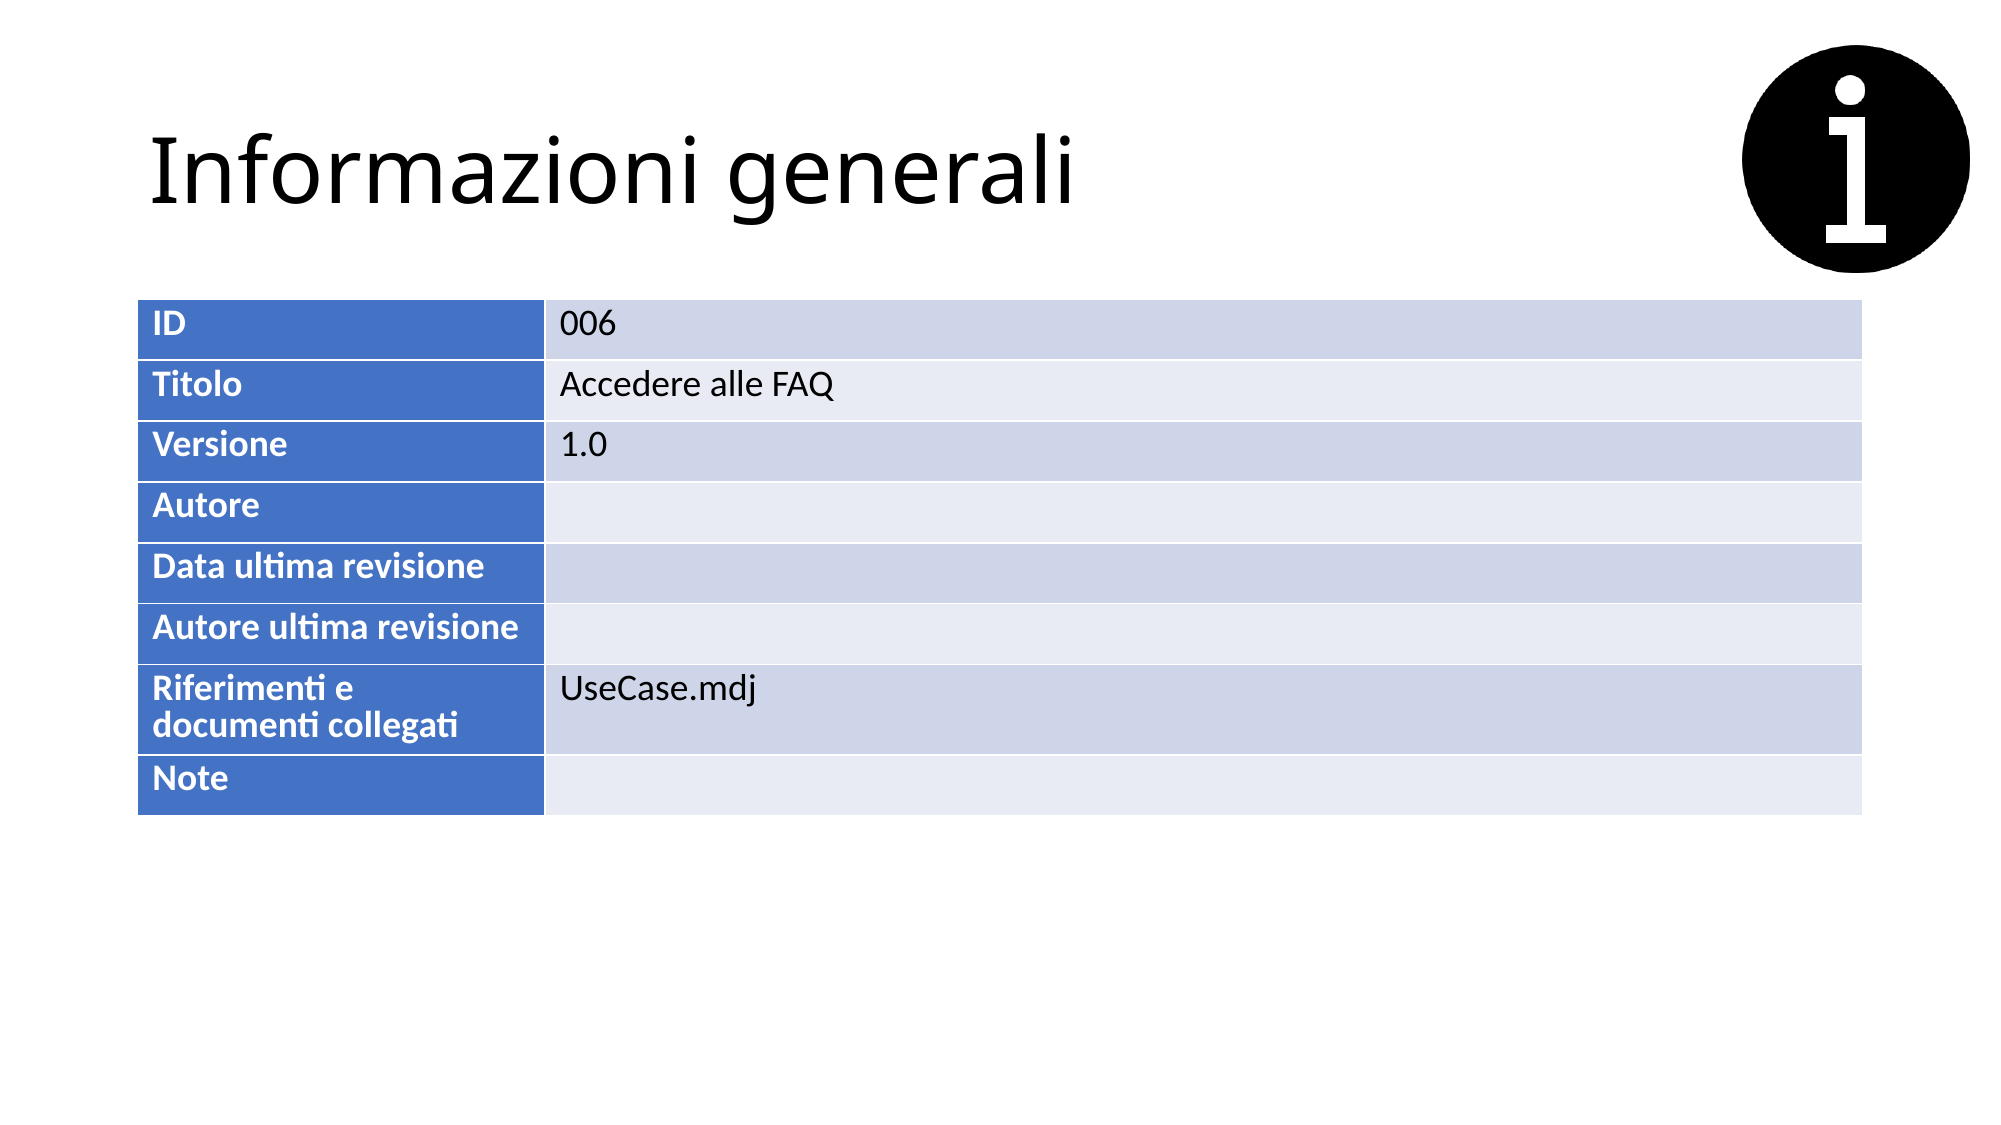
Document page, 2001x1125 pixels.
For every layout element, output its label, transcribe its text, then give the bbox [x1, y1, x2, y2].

picture [1712, 15, 2000, 303]
table_cell Titolo [138, 361, 544, 420]
table_cell Accedere alle FAQ [546, 361, 1862, 420]
table_header 006 [546, 300, 1862, 359]
table_cell Versione [138, 422, 544, 481]
table_cell Riferimenti e documenti collegati [138, 665, 544, 754]
table_cell [546, 604, 1862, 664]
table_cell Autore [138, 483, 544, 542]
title Informazioni generali [134, 64, 1712, 283]
table_header ID [138, 300, 544, 359]
table_cell [546, 544, 1862, 603]
table_cell UseCase.mdj [546, 665, 1862, 754]
table_cell Data ultima revisione [138, 544, 544, 603]
table_cell Autore ultima revisione [138, 604, 544, 664]
table_cell Note [138, 756, 544, 815]
table_cell [546, 756, 1862, 815]
table_cell 1.0 [546, 422, 1862, 481]
table_cell [546, 483, 1862, 542]
